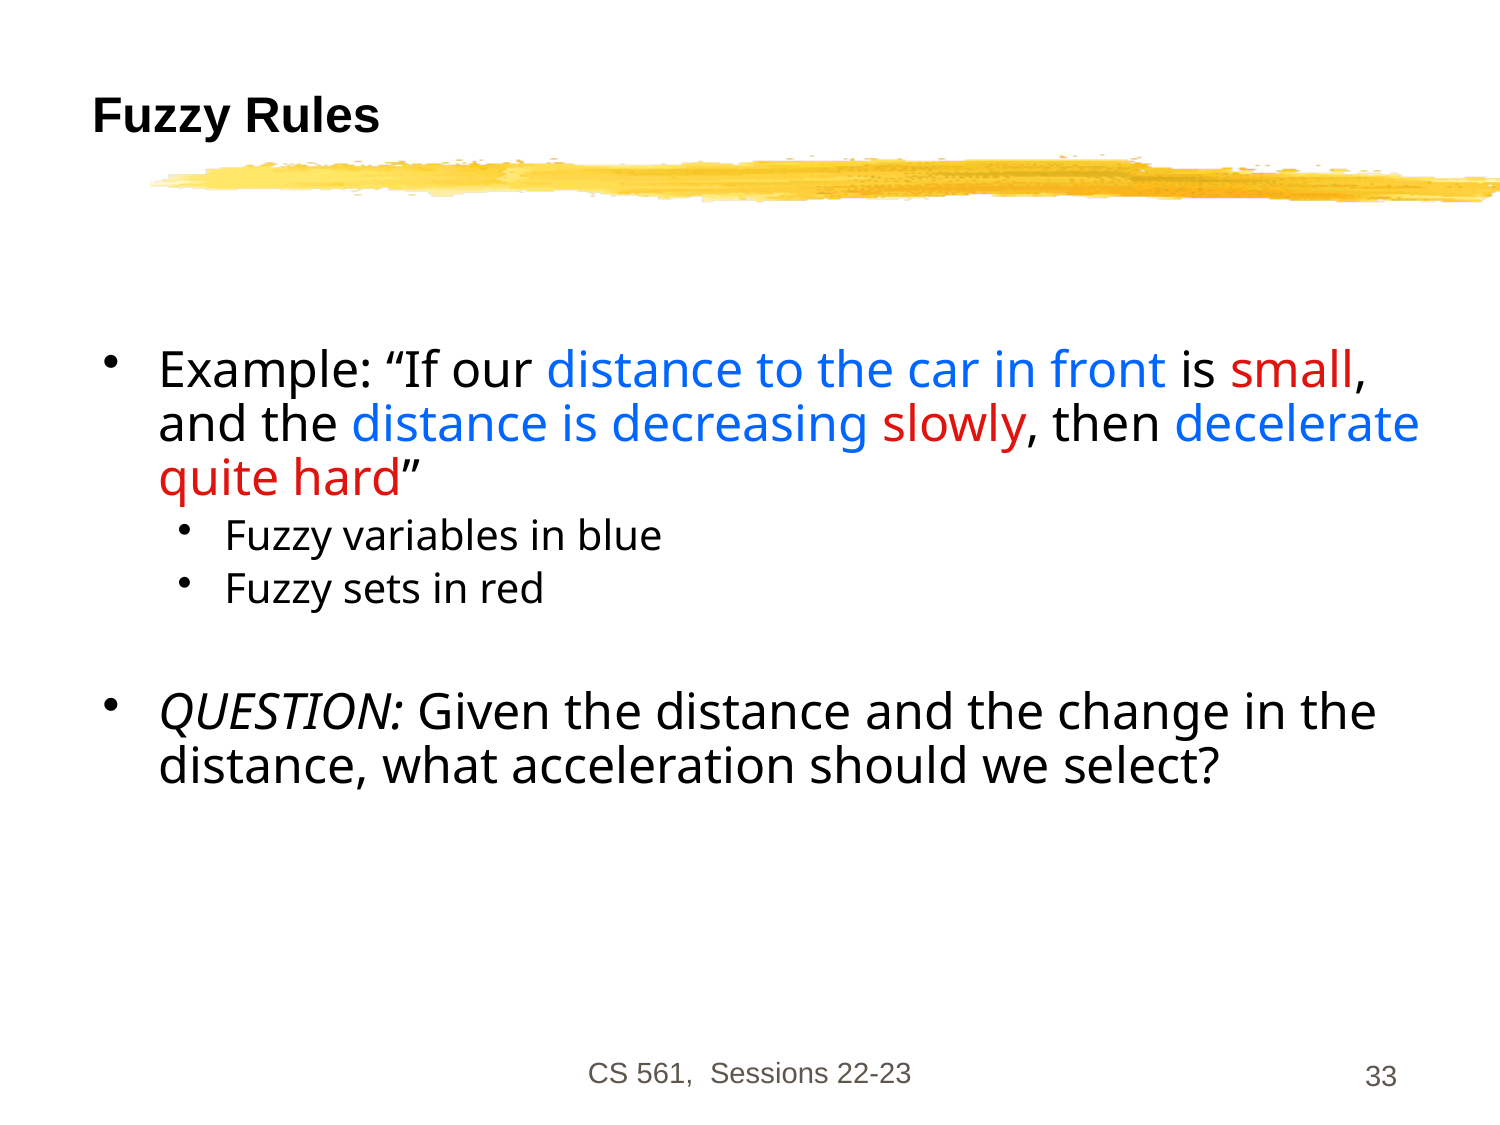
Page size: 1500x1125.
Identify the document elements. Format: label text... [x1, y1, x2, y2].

slide_number 33 [1099, 1024, 1413, 1101]
picture [150, 149, 1500, 213]
footer CS 561, Sessions 22-23 [512, 1021, 988, 1098]
title Fuzzy Rules [76, 37, 1415, 151]
list Example: “If our distance to the car in front is small, and the distance is decreasing slowly, then decelerate quite hard” Fuzzy variables in blue Fuzzy sets in red QUESTION: Given the distance and the change in the distance, what acceleration should we select? [87, 336, 1438, 1012]
